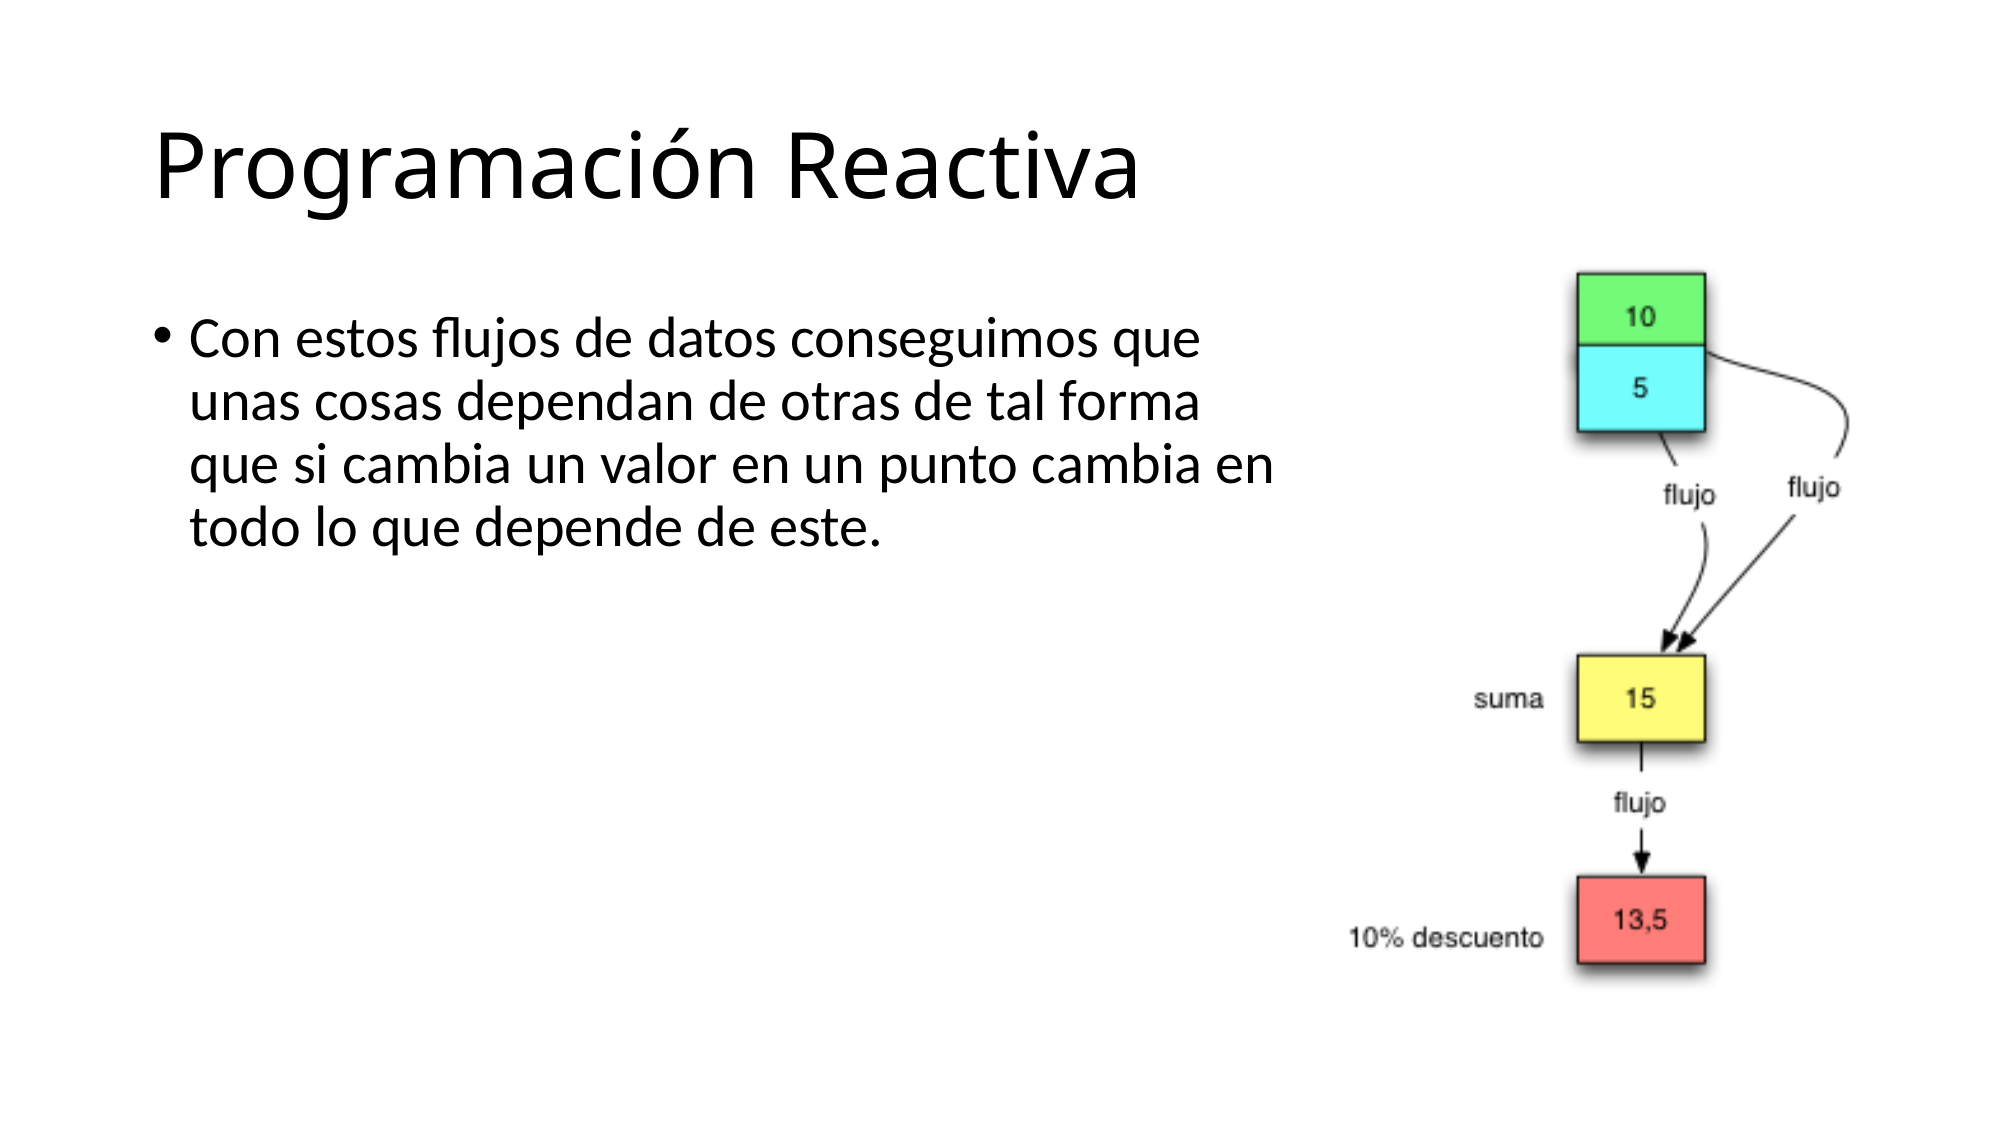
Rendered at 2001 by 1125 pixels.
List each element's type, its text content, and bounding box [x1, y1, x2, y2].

list Con estos flujos de datos conseguimos que unas cosas dependan de otras de tal forma que si cambia un valor en un punto cambia en todo lo que depende de este. [137, 299, 1305, 1014]
picture [1305, 215, 1898, 1043]
title Programación Reactiva [137, 59, 1863, 278]
